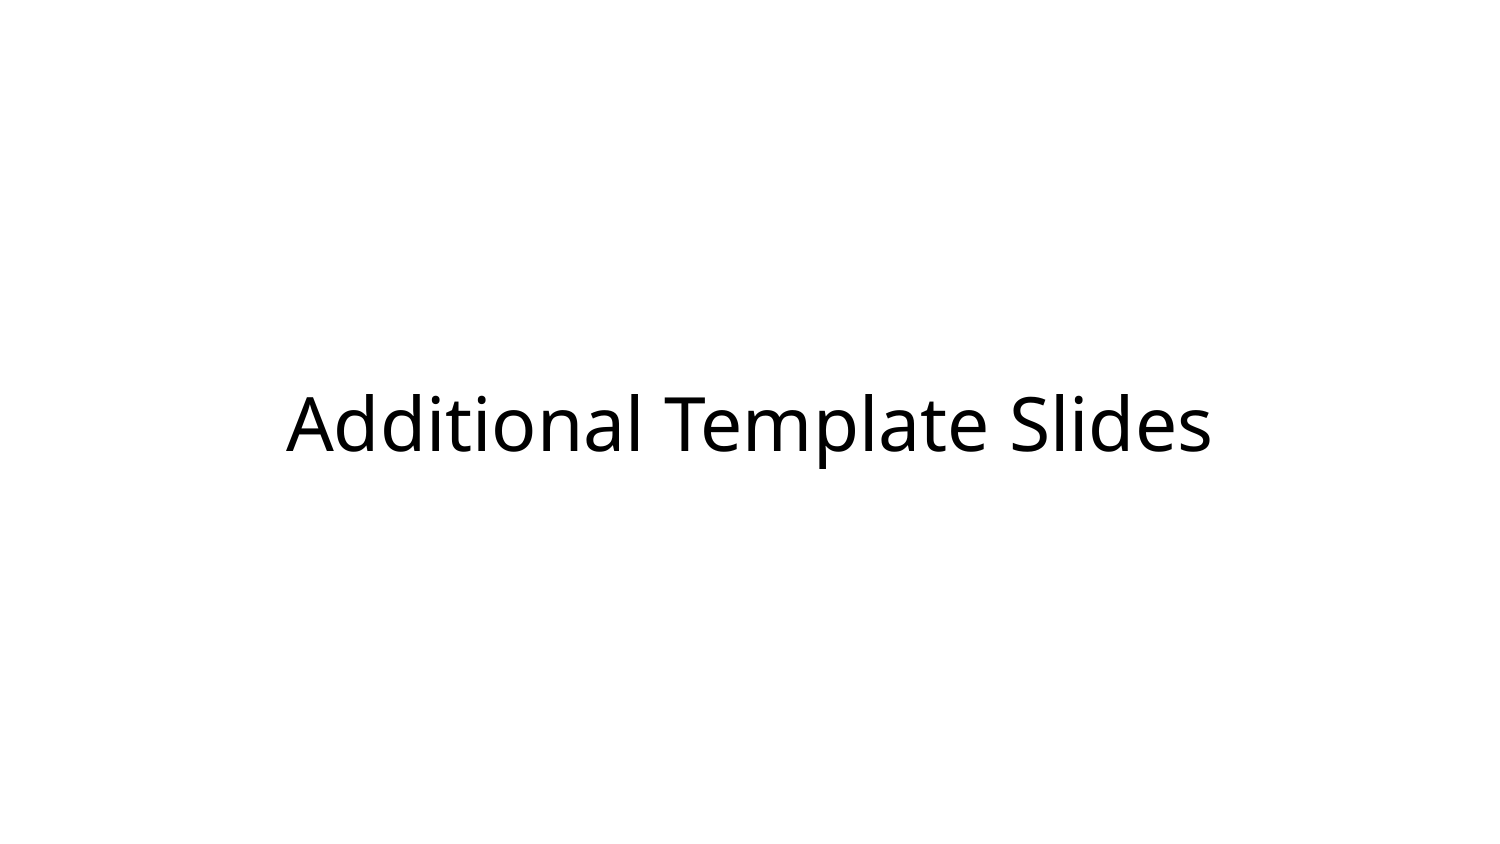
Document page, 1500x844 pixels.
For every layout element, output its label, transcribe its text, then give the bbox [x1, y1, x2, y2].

title Additional Template Slides [51, 352, 1449, 491]
